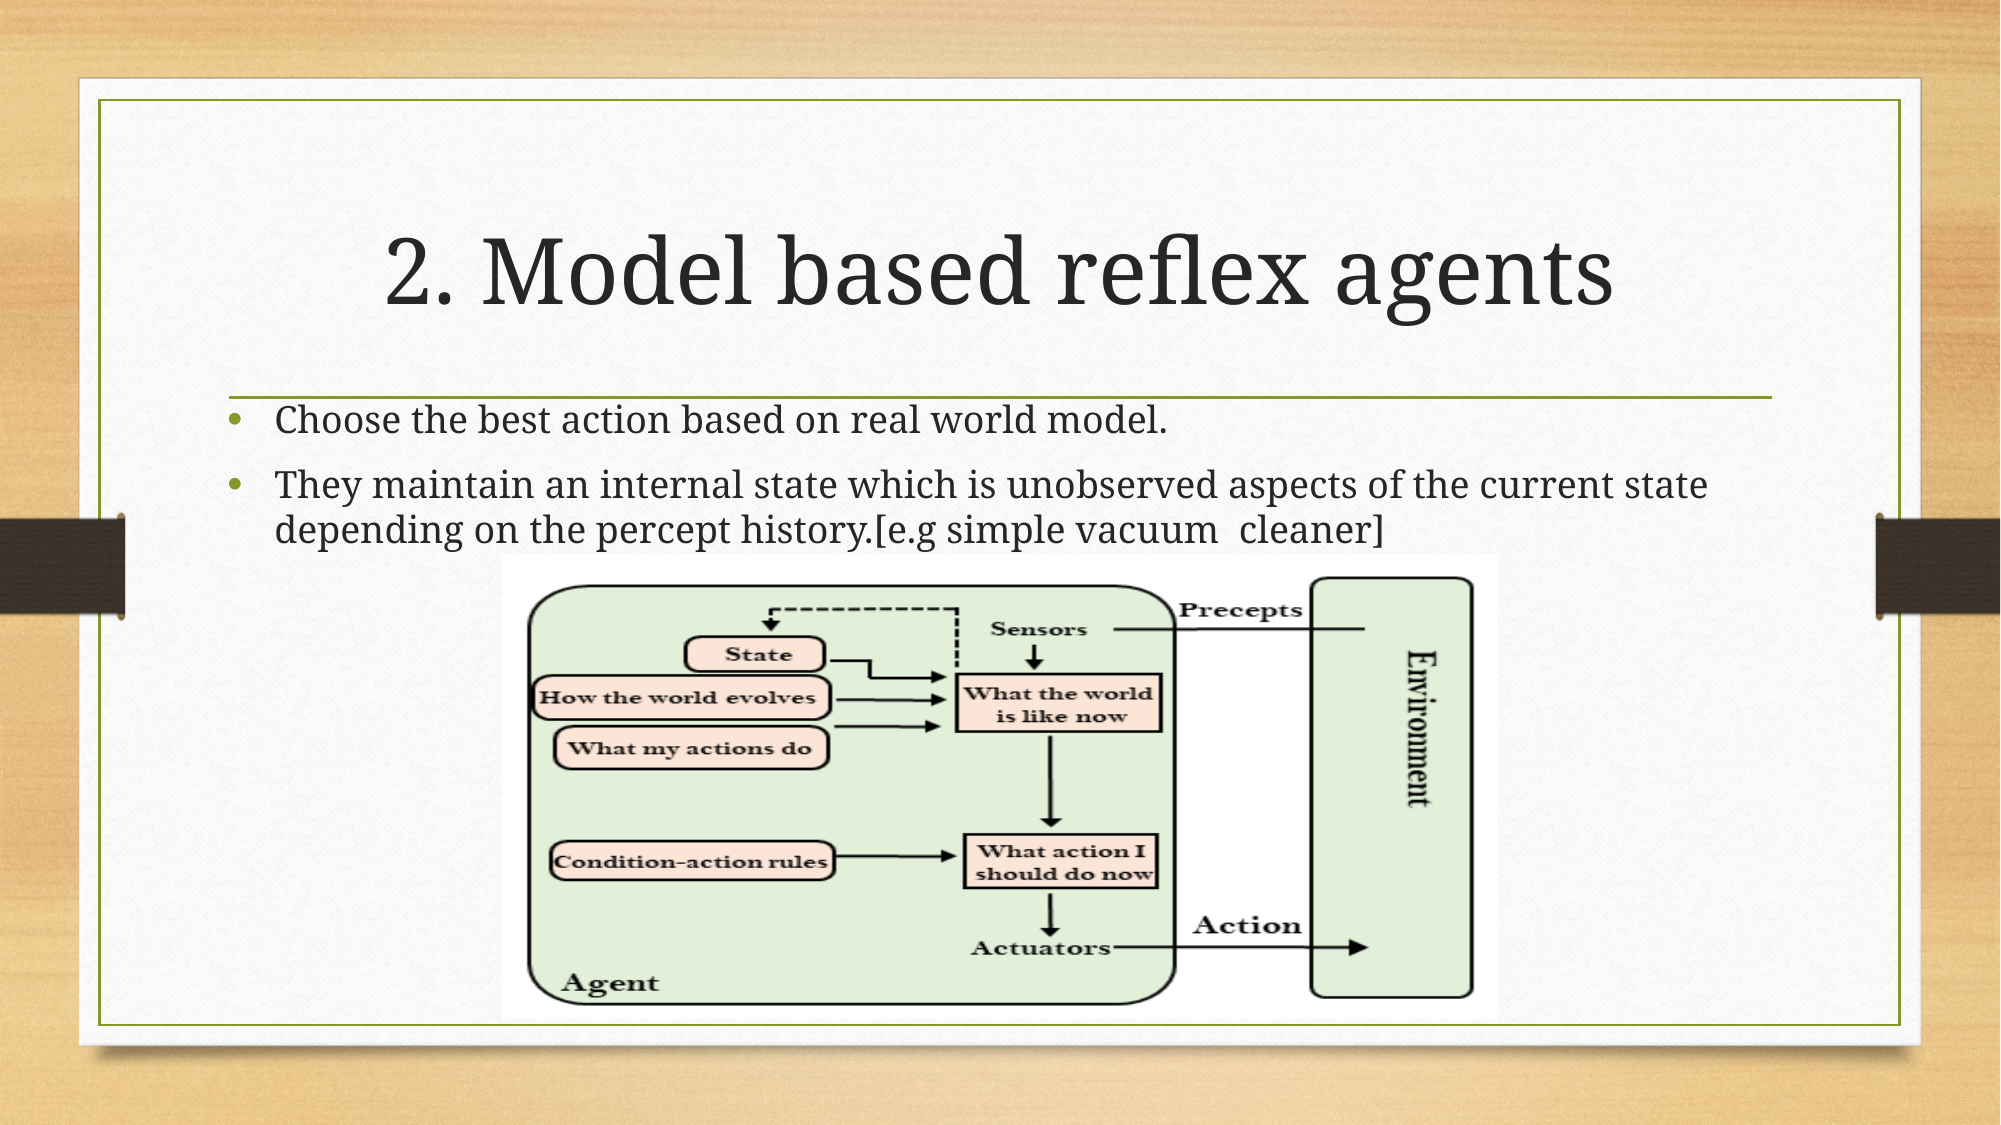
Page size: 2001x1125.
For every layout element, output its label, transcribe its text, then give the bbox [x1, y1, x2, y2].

picture [0, 0, 2001, 1125]
title 2. Model based reflex agents [212, 161, 1788, 375]
list Choose the best action based on real world model. They maintain an internal state which is unobserved aspects of the current state depending on the percept history.[e.g simple vacuum cleaner] [212, 388, 1788, 934]
